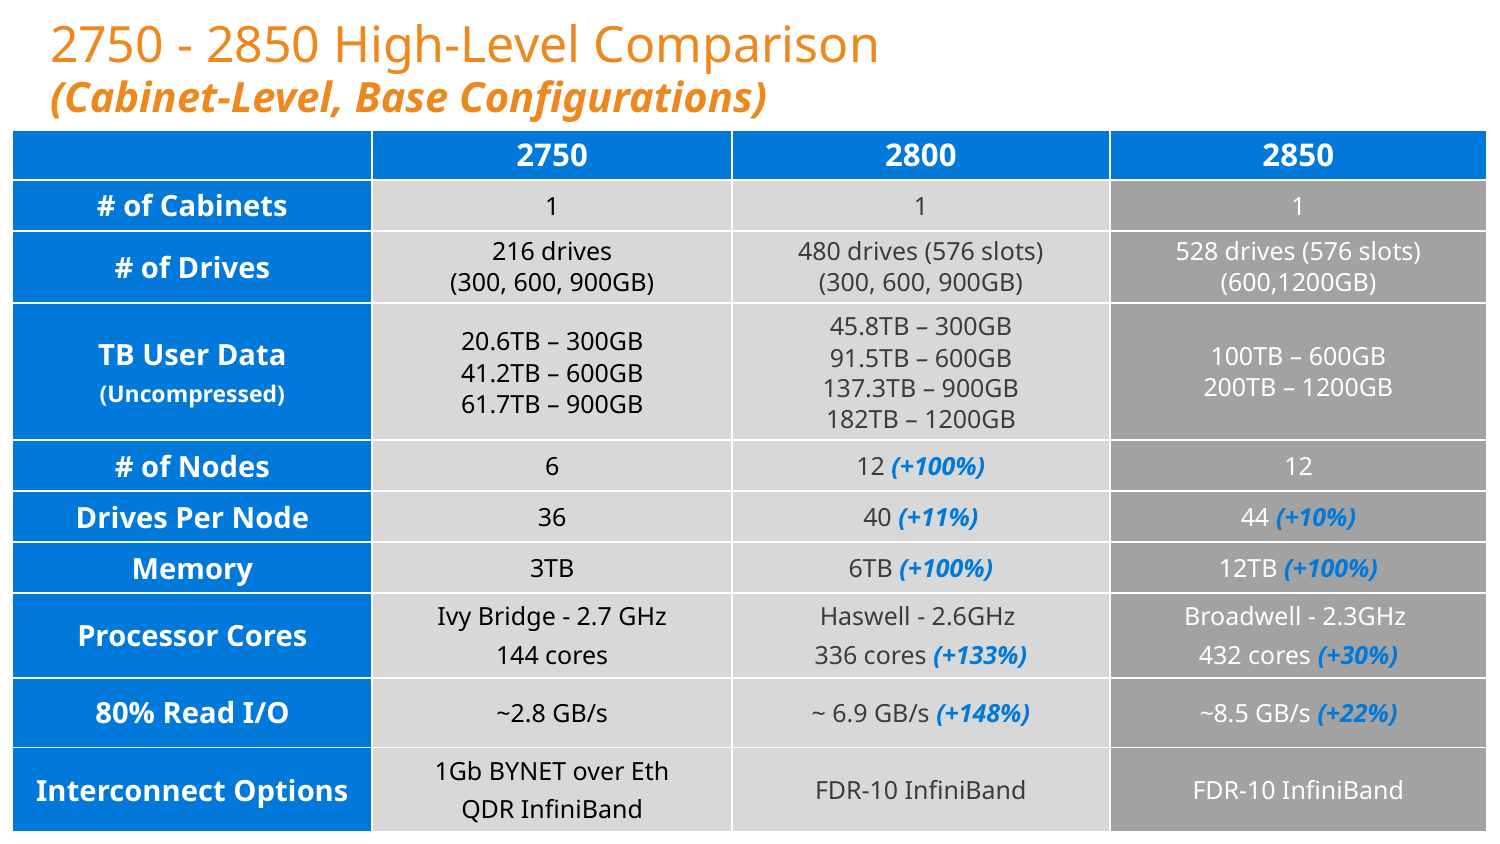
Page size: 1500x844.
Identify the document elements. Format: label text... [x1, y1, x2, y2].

table_cell 12 [1111, 441, 1486, 490]
table_cell # of Drives [13, 232, 371, 302]
table_cell # of Nodes [13, 441, 371, 490]
table_header [13, 131, 371, 179]
table_cell 480 drives (576 slots) (300, 600, 900GB) [733, 232, 1109, 302]
table_cell 12TB (+100%) [1111, 543, 1486, 592]
table_header 2850 [1111, 131, 1486, 179]
table_header 2800 [733, 131, 1109, 179]
table_cell 6 [373, 441, 731, 490]
table_cell 1Gb BYNET over Eth QDR InfiniBand [373, 748, 731, 831]
table_cell Ivy Bridge - 2.7 GHz 144 cores [373, 594, 731, 677]
table_cell FDR-10 InfiniBand [1111, 748, 1486, 831]
table_cell 6TB (+100%) [733, 543, 1109, 592]
table_cell 44 (+10%) [1111, 492, 1486, 541]
table_cell Broadwell - 2.3GHz 432 cores (+30%) [1111, 594, 1486, 677]
table_cell 1 [1111, 181, 1486, 230]
table_cell 12 (+100%) [733, 441, 1109, 490]
table_cell ~ 6.9 GB/s (+148%) [733, 679, 1109, 747]
table_cell 1 [373, 181, 731, 230]
table_cell 36 [373, 492, 731, 541]
table_cell 20.6TB – 300GB 41.2TB – 600GB 61.7TB – 900GB [373, 304, 731, 439]
table_cell 1 [733, 181, 1109, 230]
table_cell ~2.8 GB/s [373, 679, 731, 747]
title 2750 - 2850 High-Level Comparison (Cabinet-Level, Base Configurations) [50, 37, 1400, 122]
table_cell Processor Cores [13, 594, 371, 677]
table_header 2750 [373, 131, 731, 179]
table_cell 3TB [373, 543, 731, 592]
table_cell Memory [13, 543, 371, 592]
table_cell 40 (+11%) [733, 492, 1109, 541]
table_cell ~8.5 GB/s (+22%) [1111, 679, 1486, 747]
table_cell 45.8TB – 300GB 91.5TB – 600GB 137.3TB – 900GB 182TB – 1200GB [733, 304, 1109, 439]
table_cell Drives Per Node [13, 492, 371, 541]
table_cell 100TB – 600GB 200TB – 1200GB [1111, 304, 1486, 439]
table_cell Haswell - 2.6GHz 336 cores (+133%) [733, 594, 1109, 677]
table_cell 528 drives (576 slots) (600,1200GB) [1111, 232, 1486, 302]
table_cell TB User Data (Uncompressed) [13, 304, 371, 439]
table_cell 80% Read I/O [13, 679, 371, 747]
table_cell FDR-10 InfiniBand [733, 748, 1109, 831]
table_cell # of Cabinets [13, 181, 371, 230]
table_cell 216 drives (300, 600, 900GB) [373, 232, 731, 302]
table_cell Interconnect Options [13, 748, 371, 831]
